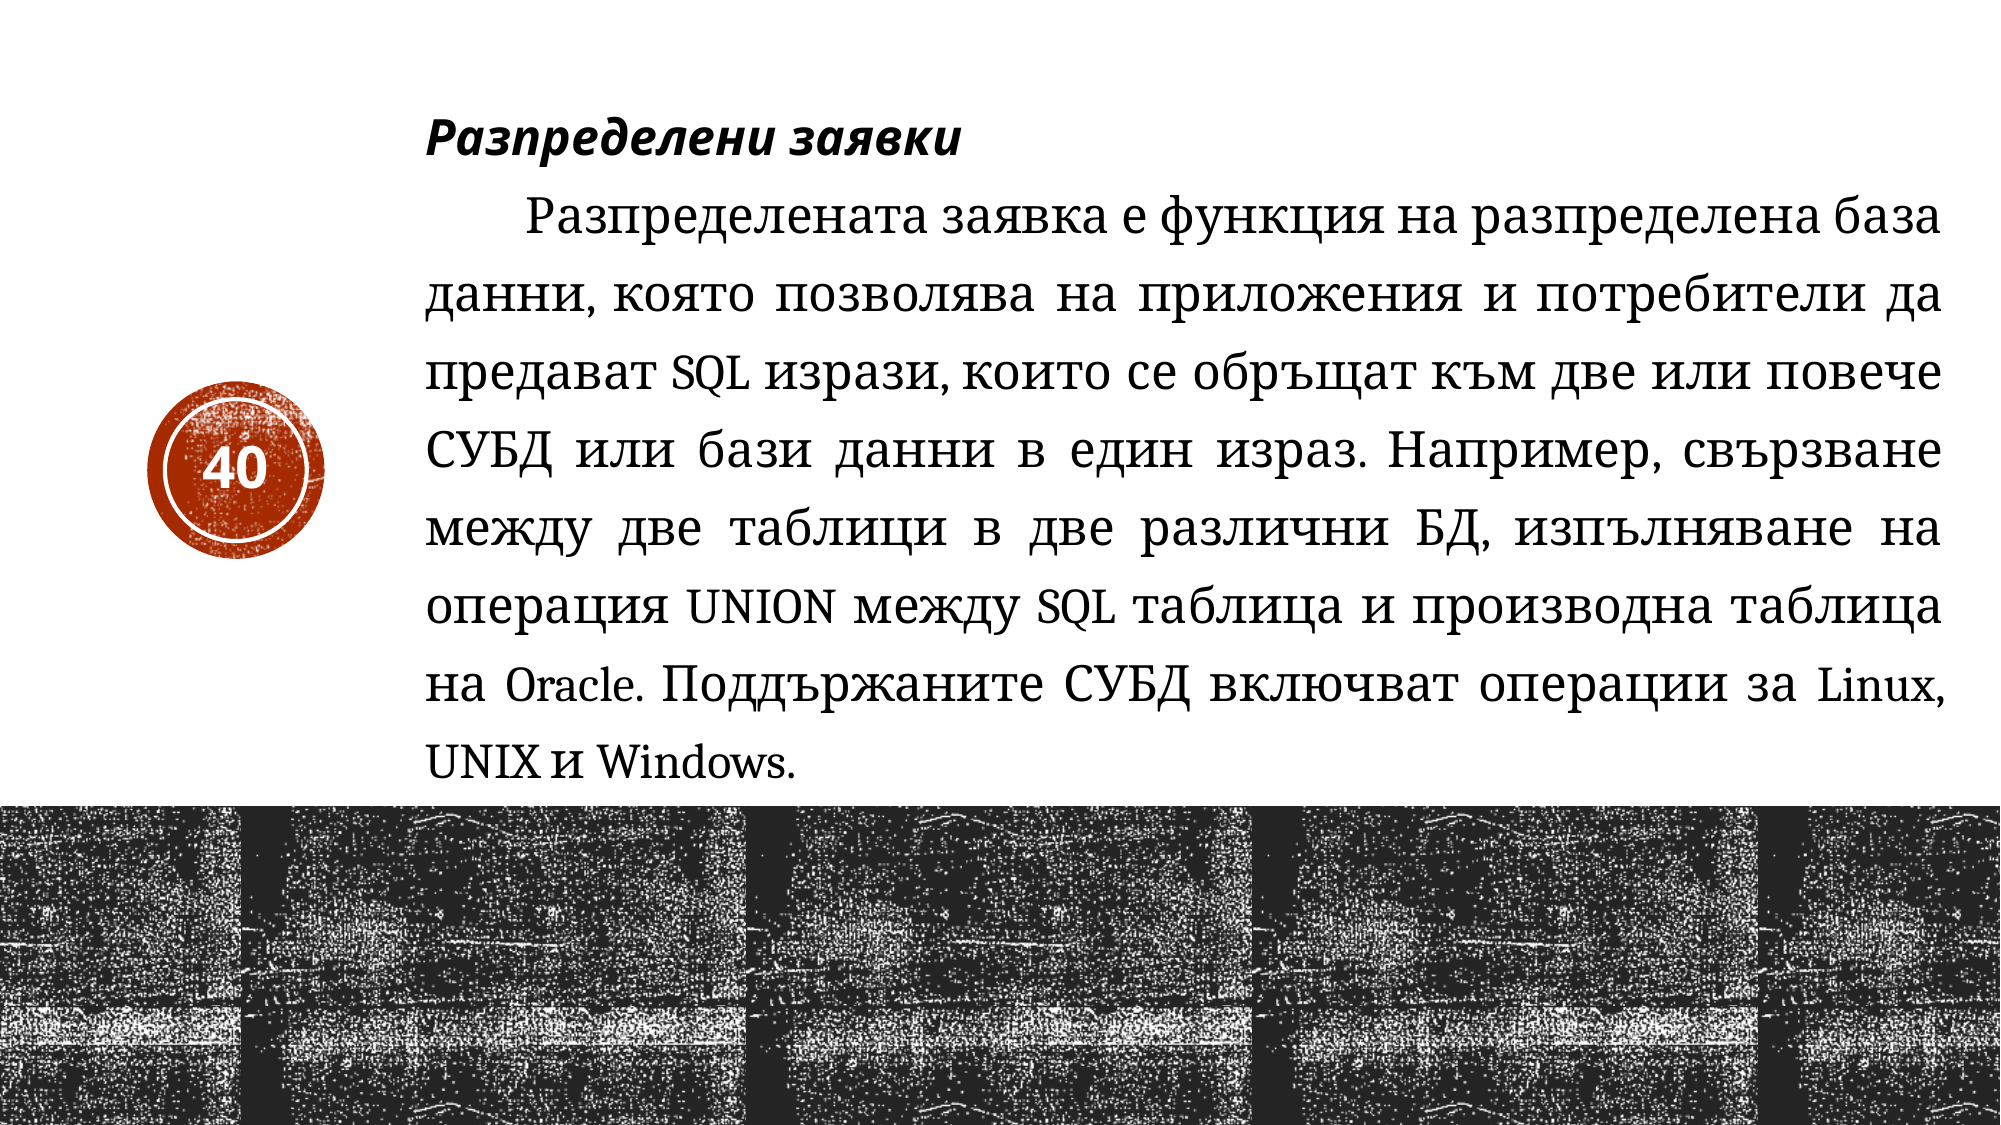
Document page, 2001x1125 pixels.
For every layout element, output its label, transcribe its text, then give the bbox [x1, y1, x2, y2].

slide_number 40 [138, 411, 334, 530]
text_box Разпределени заявки Разпределената заявка е функция на разпределена база данни, която позволява на приложения и потребители да предават SQL изрази, които се обръщат към две или повече СУБД или бази данни в един израз. Например, свързване между две таблици в две различни БД, изпълняване на операция UNION между SQL таблица и производна таблица на Oracle. Поддържаните СУБД включват операции за Linux, UNIX и Windows. [410, 97, 1959, 875]
